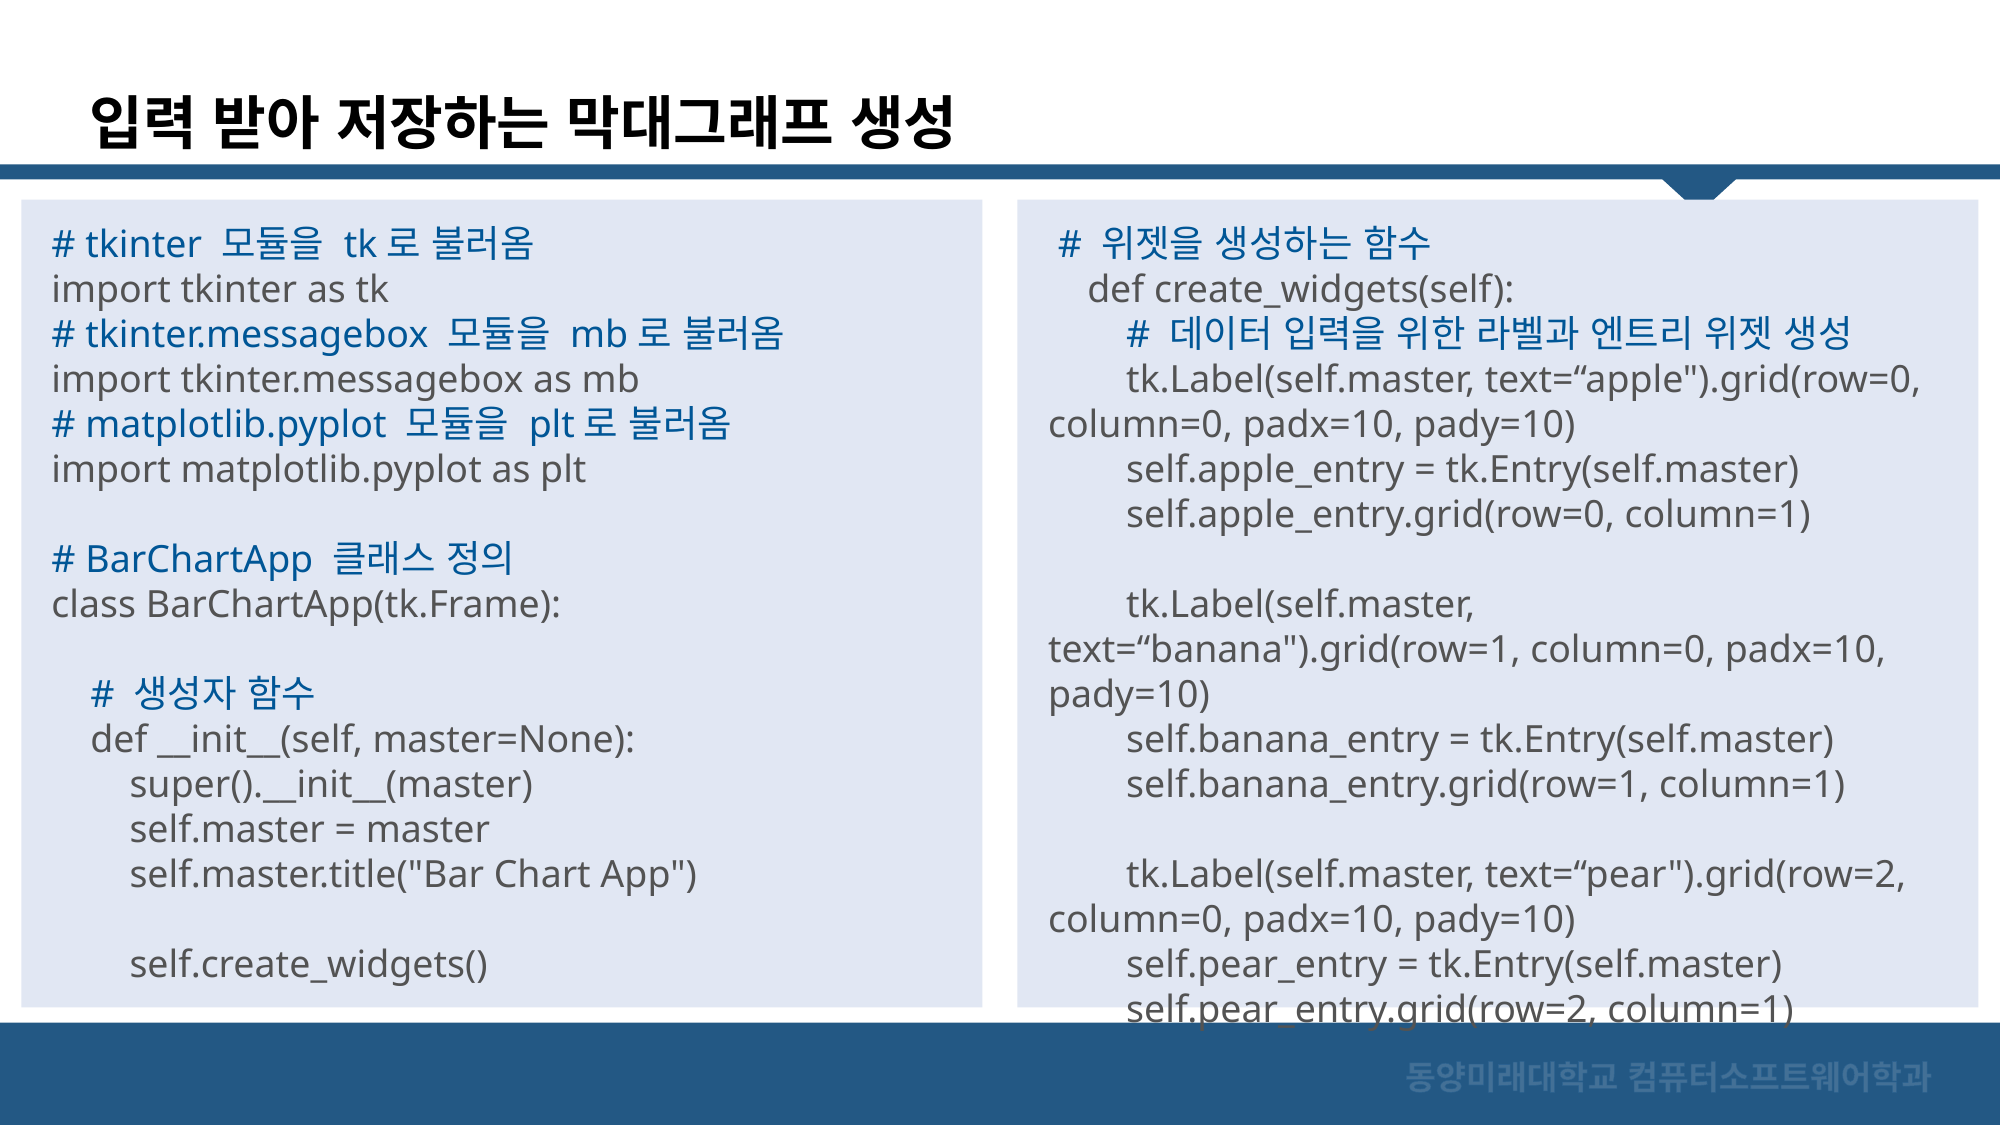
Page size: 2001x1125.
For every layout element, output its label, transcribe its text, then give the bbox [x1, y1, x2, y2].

text_box 동양미래대학교 컴퓨터소프트웨어학과 [1390, 1048, 1948, 1104]
text_box [0, 163, 2000, 181]
text_box [1016, 199, 1979, 1008]
text_box [1652, 171, 1746, 199]
text_box 입력 받아 저장하는 막대그래프 생성 [74, 78, 972, 164]
text_box [20, 199, 983, 1008]
text_box # 위젯을 생성하는 함수 def create_widgets(self): # 데이터 입력을 위한 라벨과 엔트리 위젯 생성 tk.Label(self.master, text=“apple").grid(row=0, column=0, padx=10, pady=10) self.apple_entry = tk.Entry(self.master) self.apple_entry.grid(row=0, column=1) tk.Label(self.master, text=“banana").grid(row=1, column=0, padx=10, pady=10) self.banana_entry = tk.Entry(self.master) self.banana_entry.grid(row=1, column=1) tk.Label(self.master, text=“pear").grid(row=2, column=0, padx=10, pady=10) self.pear_entry = tk.Entry(self.master) self.pear_entry.grid(row=2, column=1) [1033, 212, 1964, 1038]
text_box [0, 1022, 2000, 1125]
text_box # tkinter 모듈을 tk로 불러옴 import tkinter as tk # tkinter.messagebox 모듈을 mb로 불러옴 import tkinter.messagebox as mb # matplotlib.pyplot 모듈을 plt로 불러옴 import matplotlib.pyplot as plt # BarChartApp 클래스 정의 class BarChartApp(tk.Frame): # 생성자 함수 def __init__(self, master=None): super().__init__(master) self.master = master self.master.title("Bar Chart App") self.create_widgets() [36, 212, 983, 1083]
